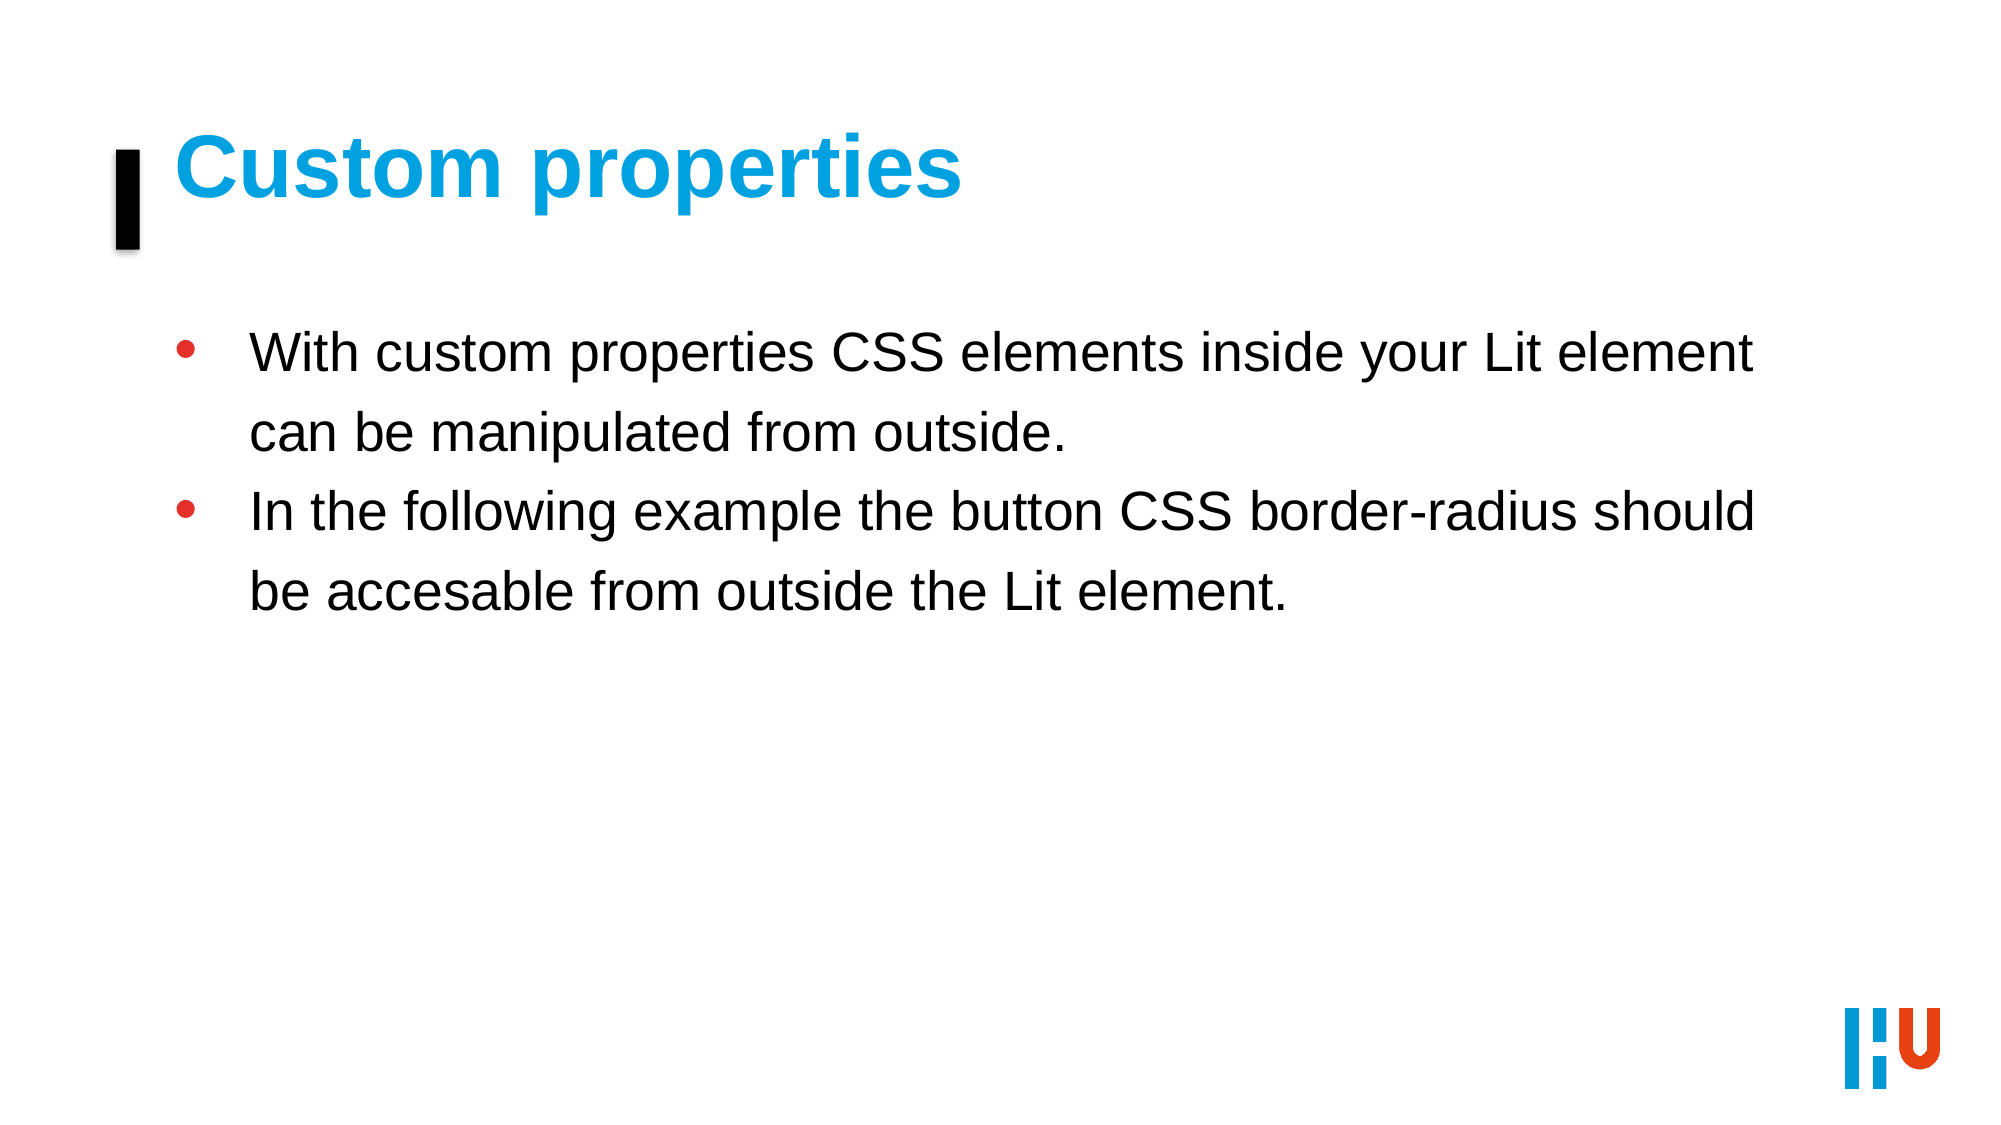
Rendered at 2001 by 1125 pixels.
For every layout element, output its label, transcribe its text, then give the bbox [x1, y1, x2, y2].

list With custom properties CSS elements inside your Lit element can be manipulated from outside. In the following example the button CSS border-radius should be accesable from outside the Lit element. [159, 294, 1788, 965]
title Custom properties [159, 53, 1788, 271]
picture [1860, 1008, 1940, 1089]
